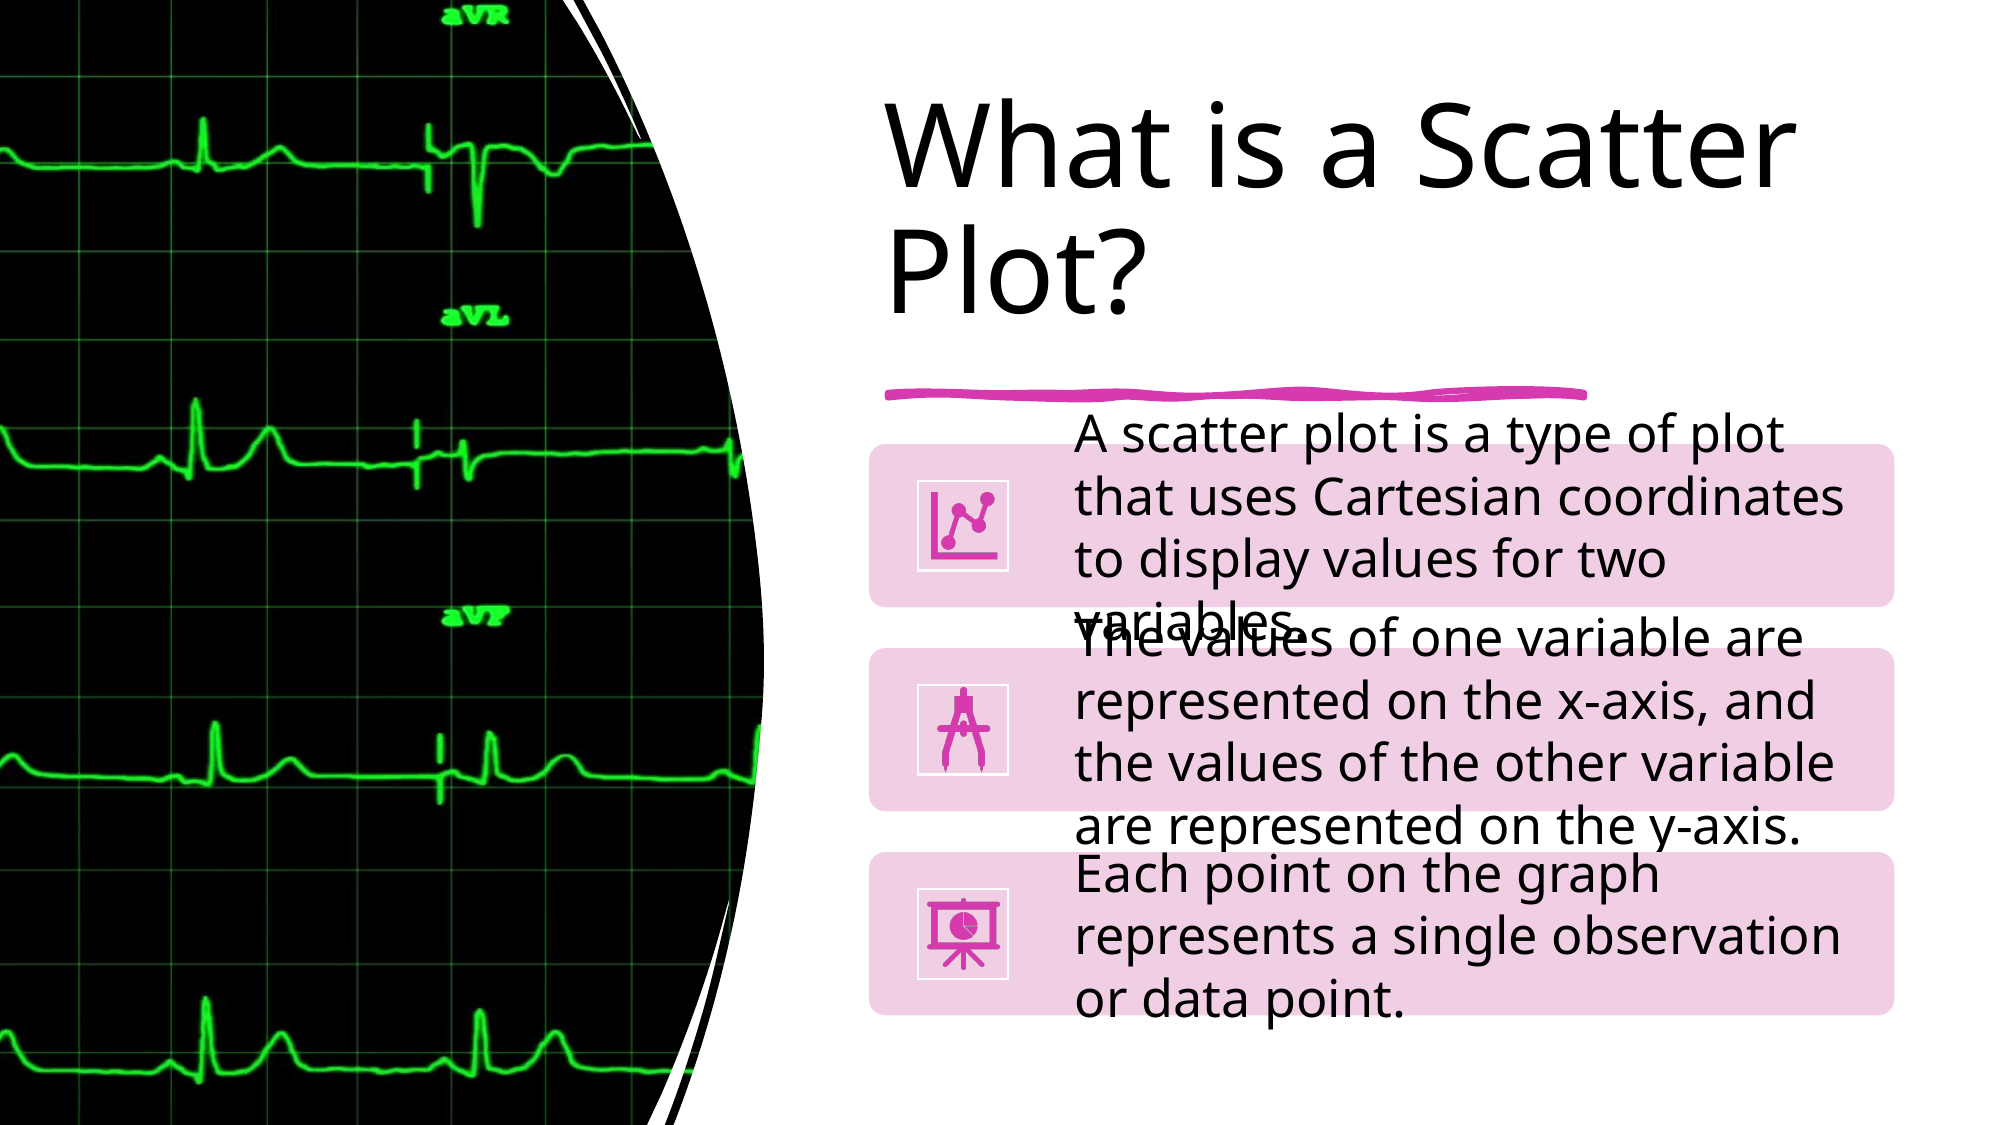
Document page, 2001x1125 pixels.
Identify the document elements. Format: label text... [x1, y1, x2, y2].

picture [0, 0, 764, 1125]
text_box [886, 388, 1586, 401]
text_box [764, 0, 2000, 1125]
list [868, 443, 1895, 1016]
title What is a Scatter Plot? [869, 53, 1895, 347]
